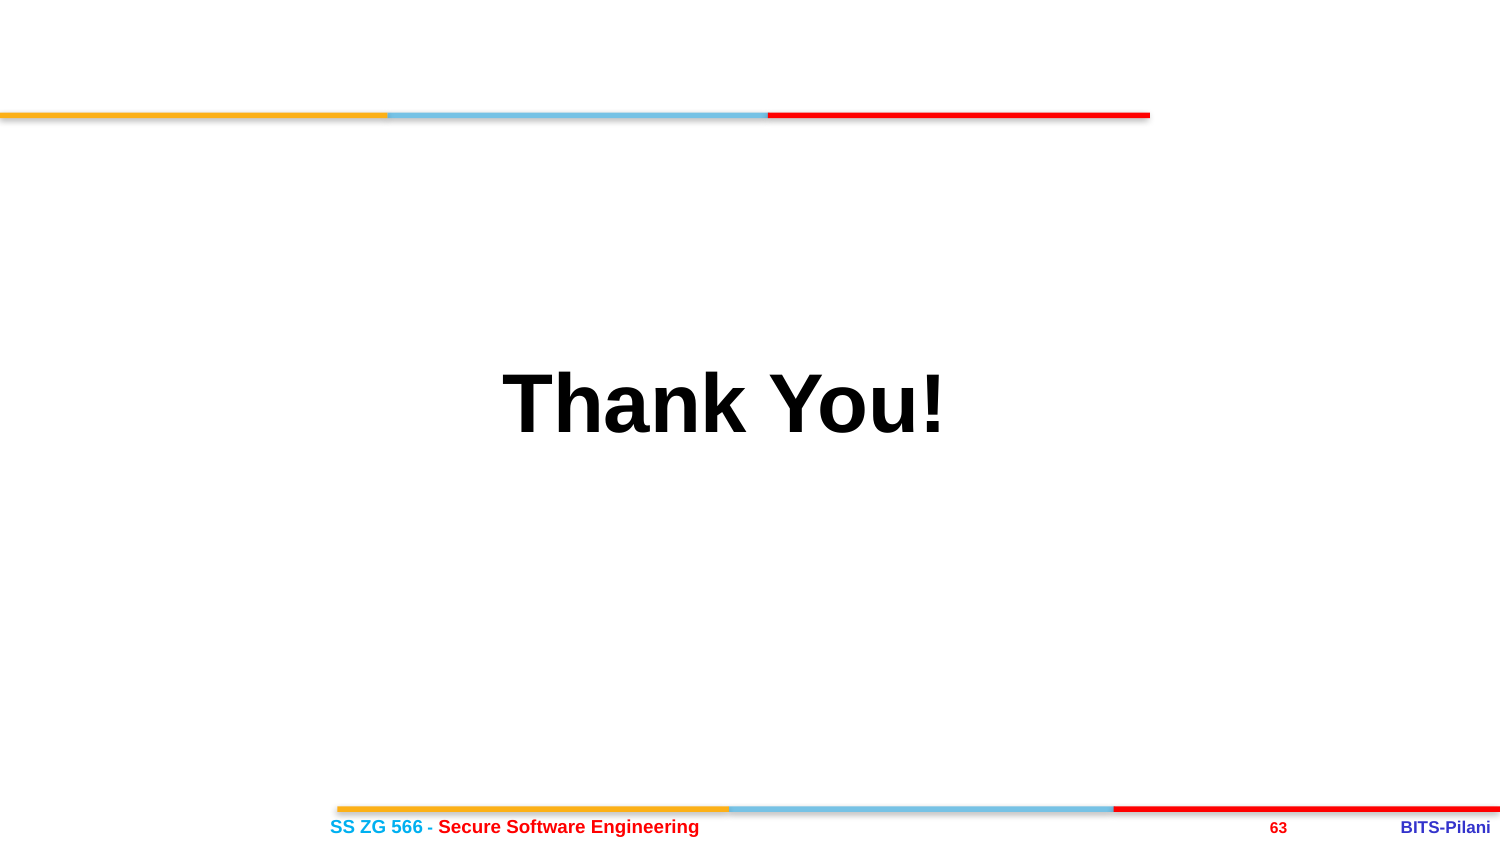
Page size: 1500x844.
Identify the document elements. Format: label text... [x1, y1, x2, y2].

title Thank You! [239, 364, 1211, 436]
